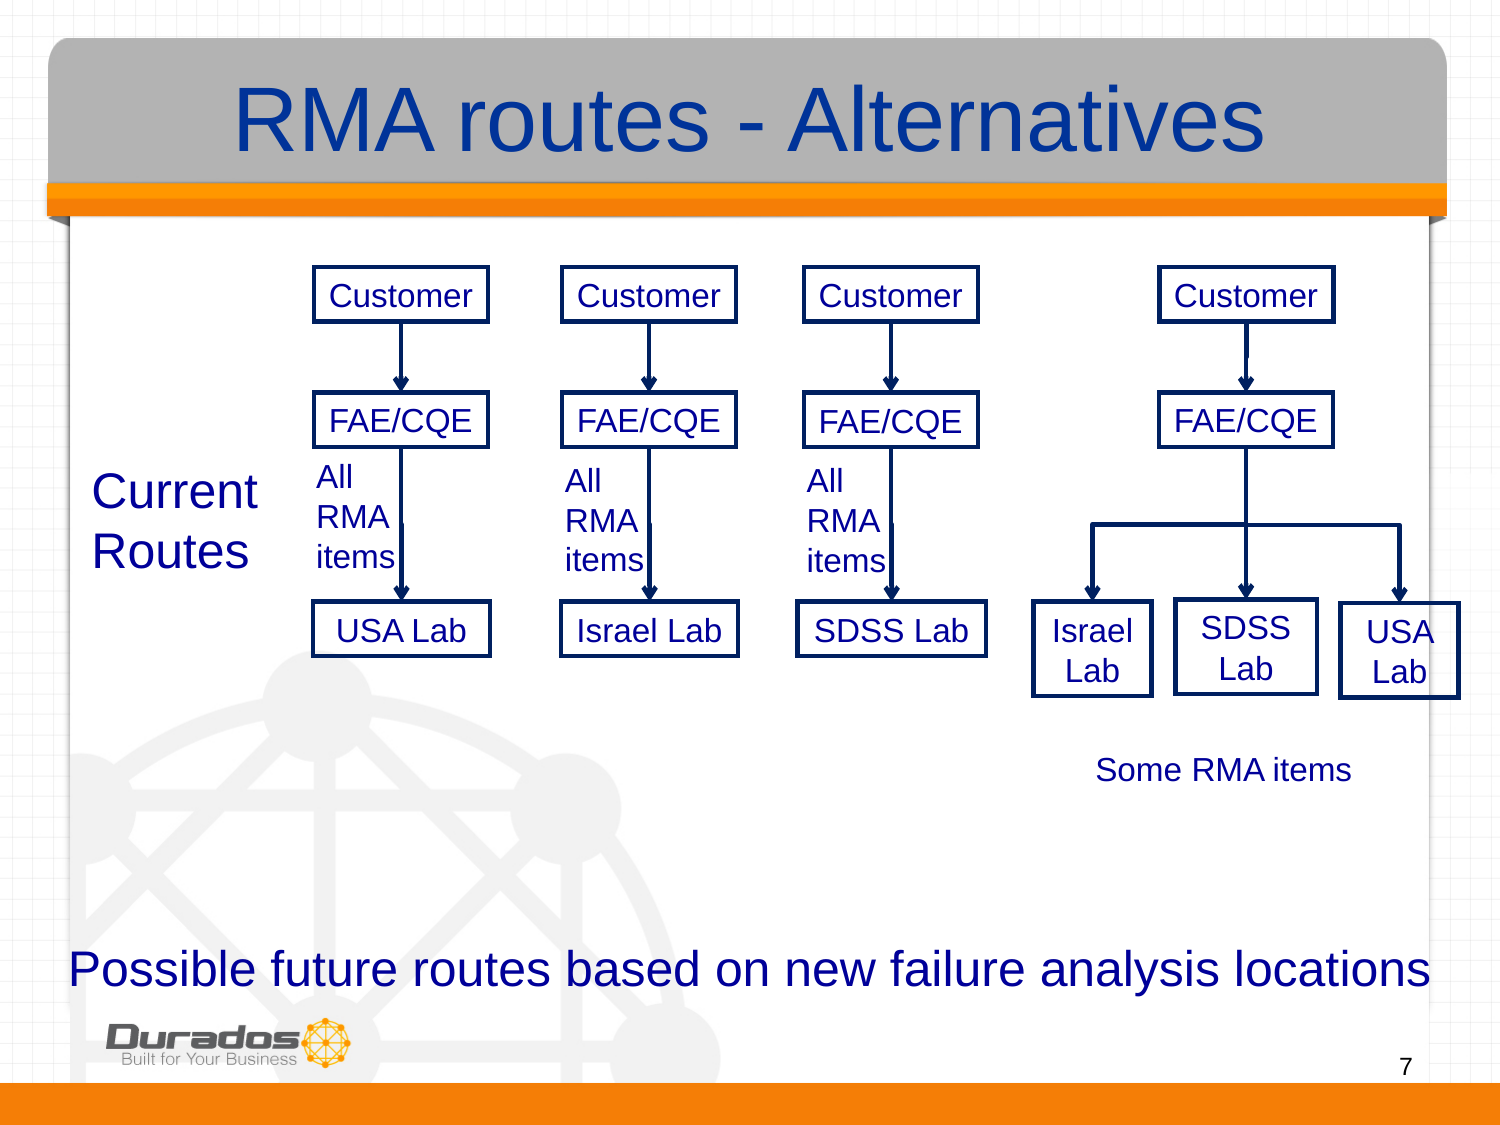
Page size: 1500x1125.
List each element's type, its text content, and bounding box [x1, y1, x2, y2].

text_box SDSS Lab [1175, 610, 1317, 694]
text_box Current Routes [76, 451, 278, 587]
text_box Possible future routes based on new failure analysis locations [53, 928, 1453, 1004]
text_box All RMA items [550, 451, 691, 586]
text_box All RMA items [791, 451, 933, 586]
table_cell [574, 526, 691, 530]
text_box FAE/CQE [562, 392, 737, 447]
text_box USA Lab [1340, 603, 1459, 698]
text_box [1092, 447, 1245, 602]
text_box FAE/CQE [803, 392, 978, 447]
text_box SDSS Lab [797, 601, 987, 657]
table_cell [815, 526, 933, 531]
text_box Customer [803, 267, 978, 322]
text_box Customer [314, 267, 489, 322]
picture [0, 0, 1500, 1125]
text_box Some RMA items [1080, 741, 1400, 796]
text_box FAE/CQE [1159, 392, 1334, 447]
slide_number 7 [1078, 1042, 1429, 1103]
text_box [1245, 448, 1401, 603]
title RMA routes - Alternatives [74, 44, 1426, 185]
text_box Customer [1159, 267, 1334, 322]
text_box FAE/CQE [313, 392, 488, 447]
text_box All RMA items [301, 447, 442, 583]
table_cell BB [326, 526, 442, 530]
text_box Israel Lab [1033, 601, 1152, 696]
text_box Israel Lab [561, 601, 739, 657]
text_box USA Lab [312, 601, 491, 657]
text_box Customer [562, 267, 737, 322]
